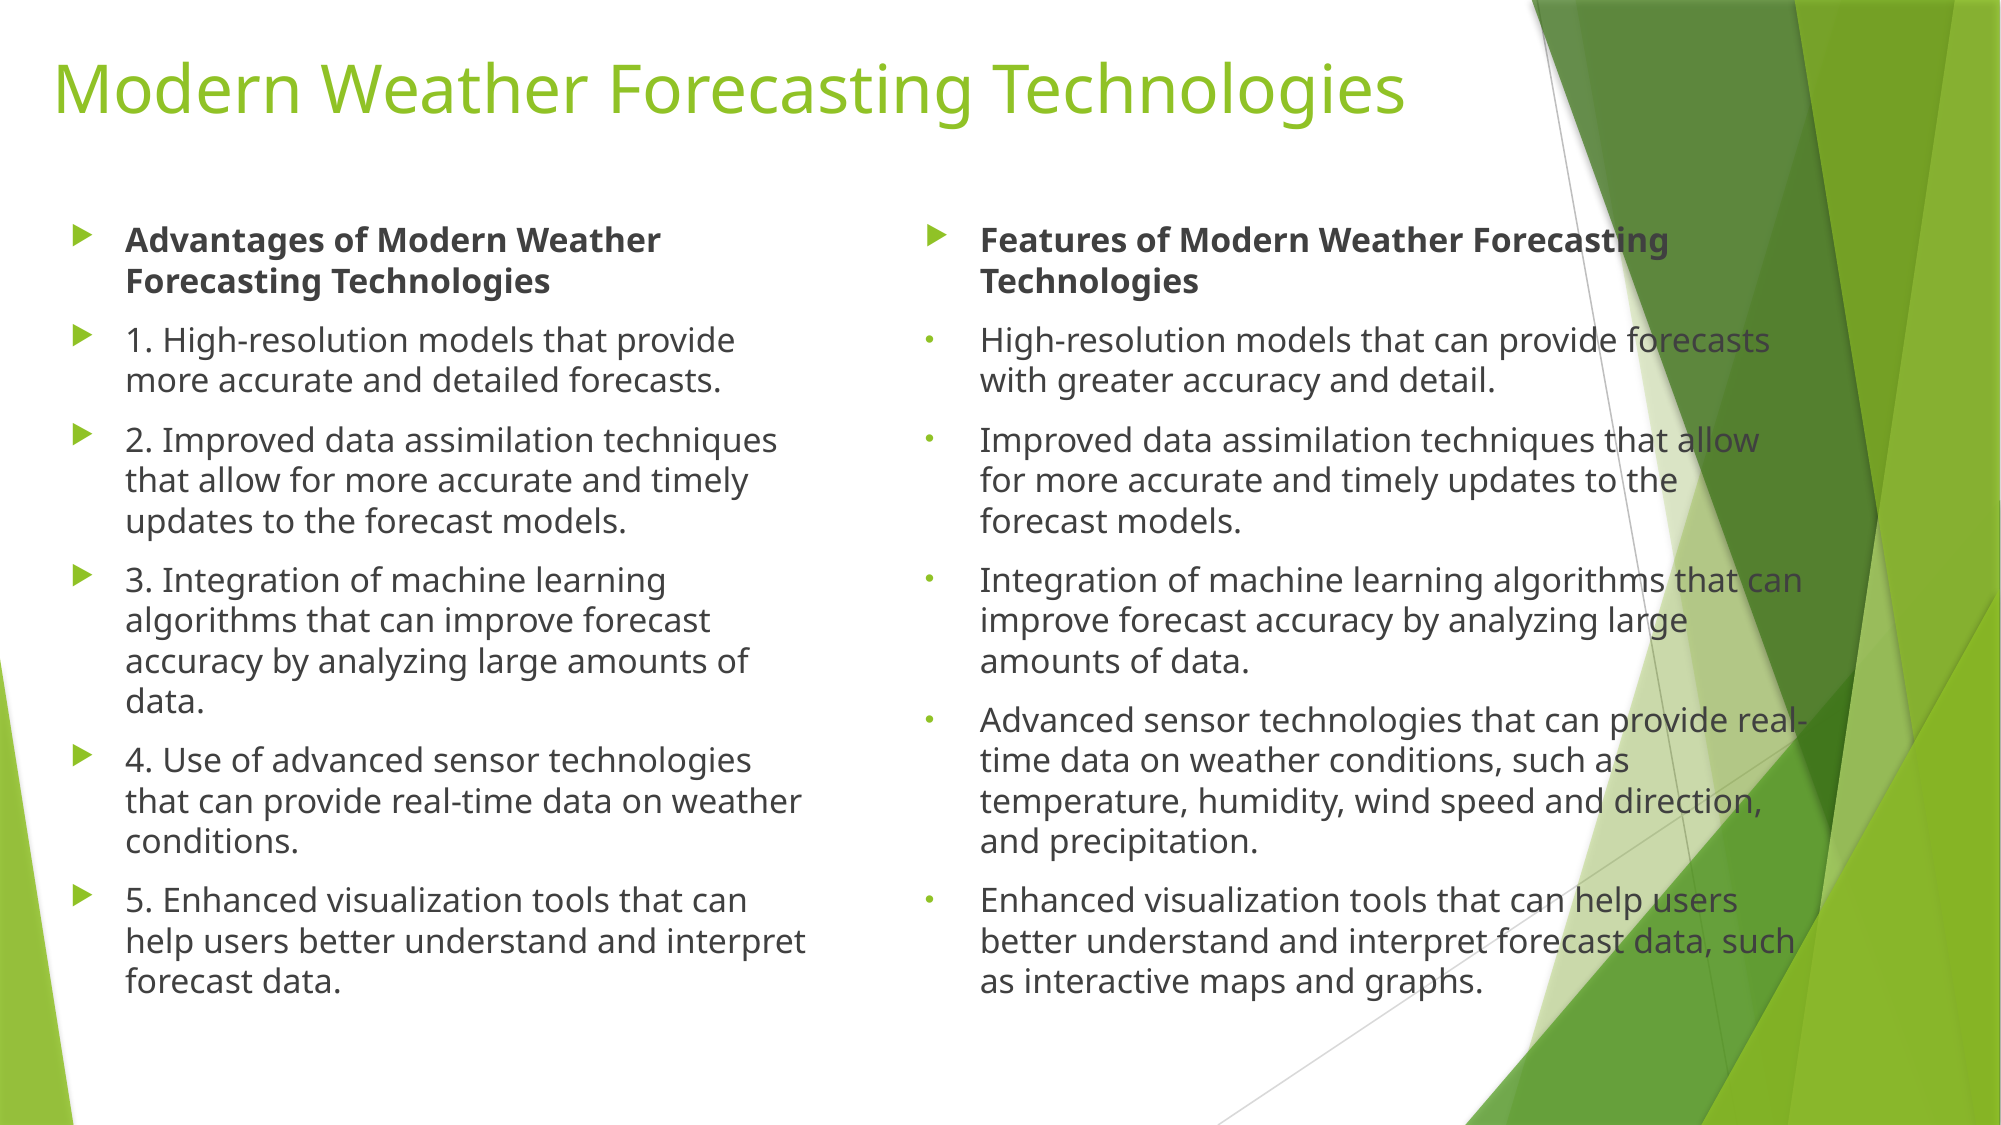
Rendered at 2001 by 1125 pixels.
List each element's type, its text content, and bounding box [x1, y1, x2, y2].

list Advantages of Modern Weather Forecasting Technologies 1. High-resolution models that provide more accurate and detailed forecasts. 2. Improved data assimilation techniques that allow for more accurate and timely updates to the forecast models. 3. Integration of machine learning algorithms that can improve forecast accuracy by analyzing large amounts of data. 4. Use of advanced sensor technologies that can provide real-time data on weather conditions. 5. Enhanced visualization tools that can help users better understand and interpret forecast data. [55, 211, 836, 1013]
title Modern Weather Forecasting Technologies [37, 38, 1688, 187]
list Features of Modern Weather Forecasting Technologies High-resolution models that can provide forecasts with greater accuracy and detail. Improved data assimilation techniques that allow for more accurate and timely updates to the forecast models. Integration of machine learning algorithms that can improve forecast accuracy by analyzing large amounts of data. Advanced sensor technologies that can provide real-time data on weather conditions, such as temperature, humidity, wind speed and direction, and precipitation. Enhanced visualization tools that can help users better understand and interpret forecast data, such as interactive maps and graphs. [909, 211, 1824, 1013]
